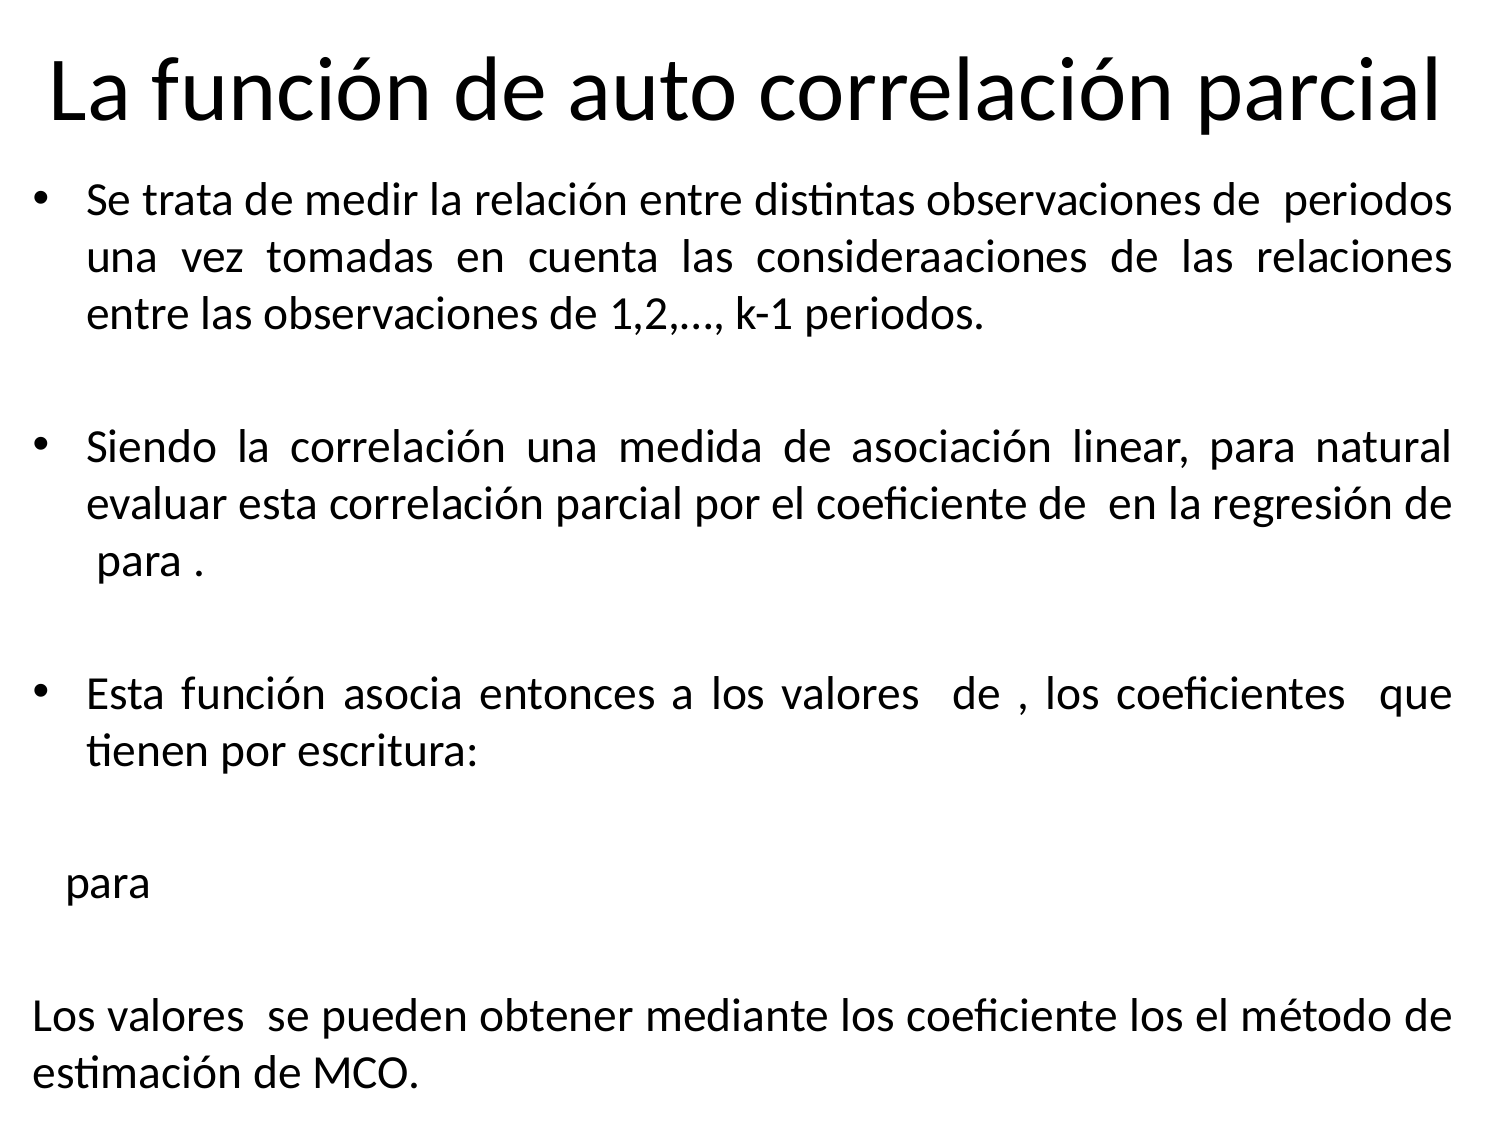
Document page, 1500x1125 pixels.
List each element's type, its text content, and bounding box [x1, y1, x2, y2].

title La función de auto correlación parcial [5, 7, 1489, 161]
